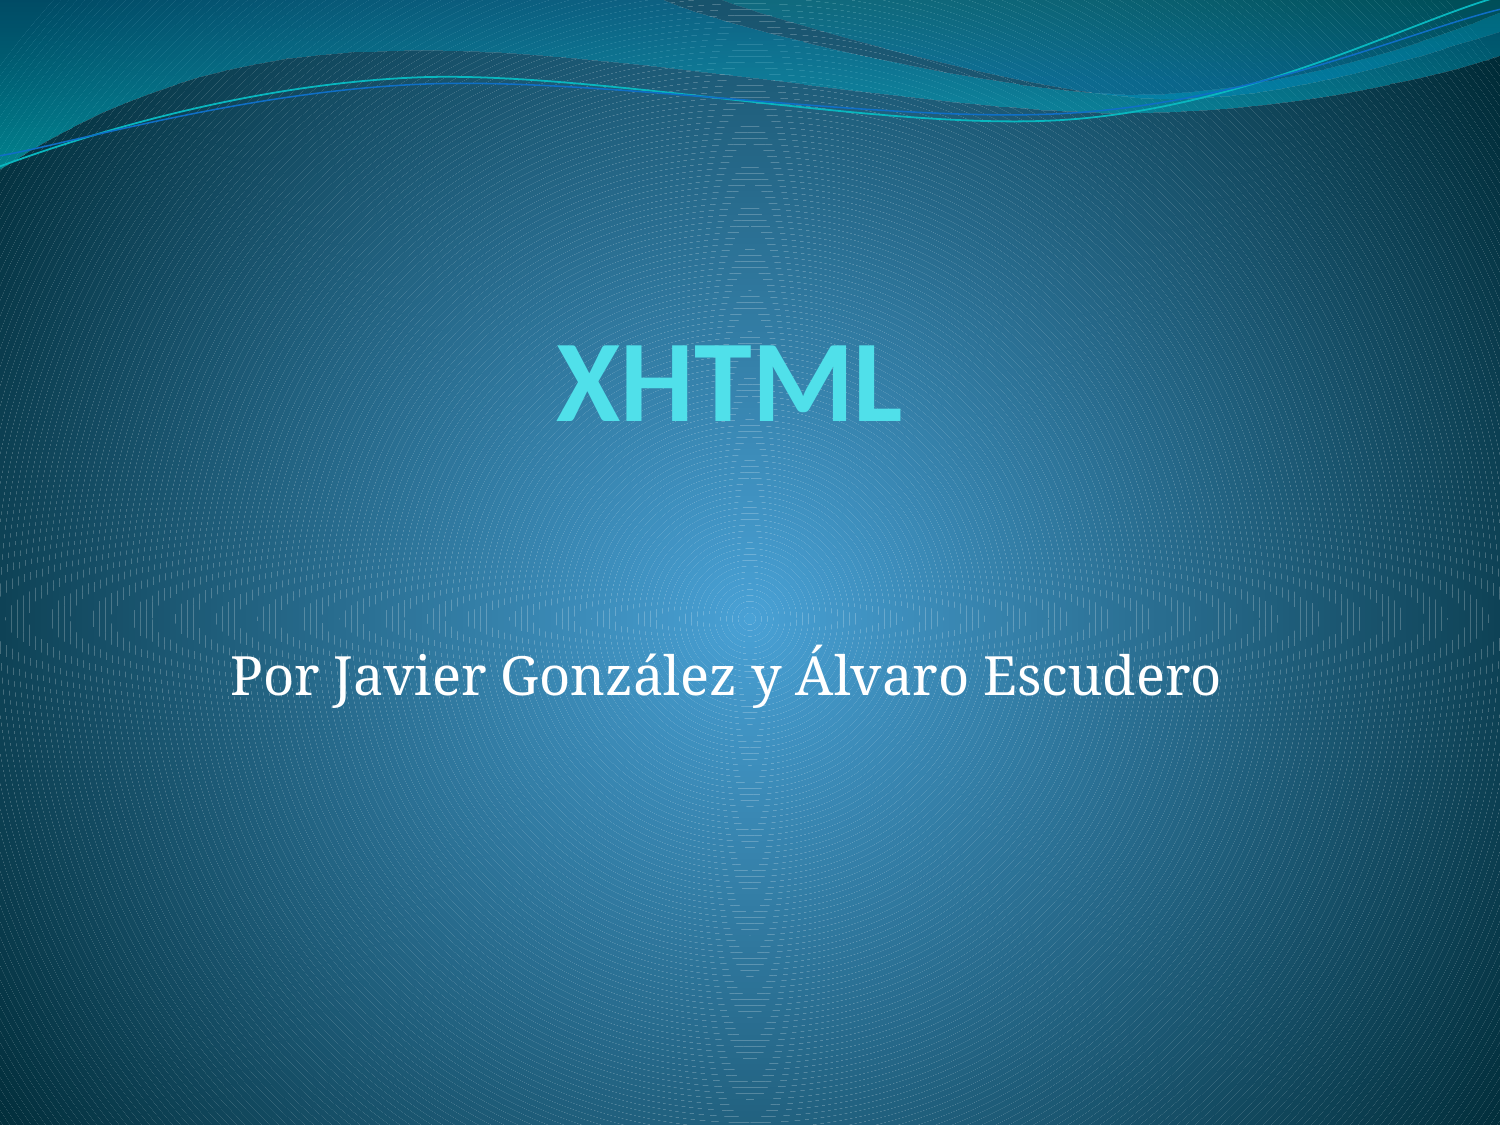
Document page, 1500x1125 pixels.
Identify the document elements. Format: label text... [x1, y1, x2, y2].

title XHTML [87, 224, 1376, 525]
subtitle Por Javier González y Álvaro Escudero [87, 529, 1376, 818]
